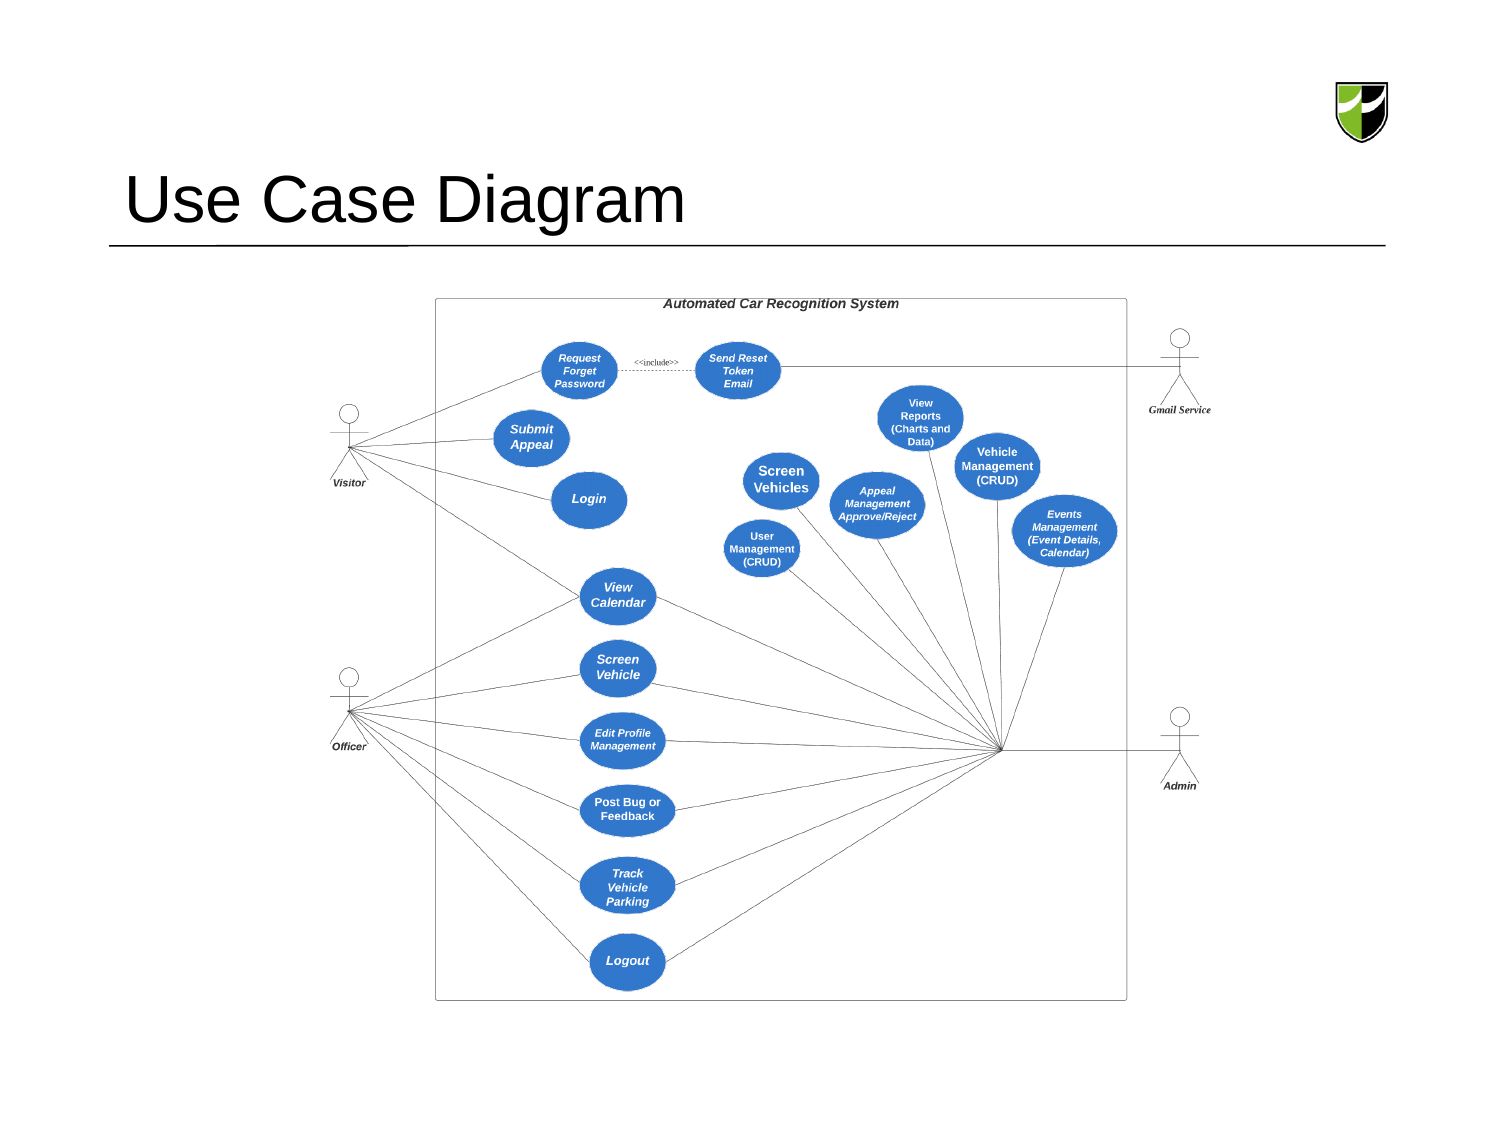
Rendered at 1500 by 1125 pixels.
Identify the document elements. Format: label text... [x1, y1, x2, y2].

picture [272, 279, 1223, 1021]
picture [1335, 75, 1393, 143]
title Use Case Diagram [109, 146, 1386, 246]
